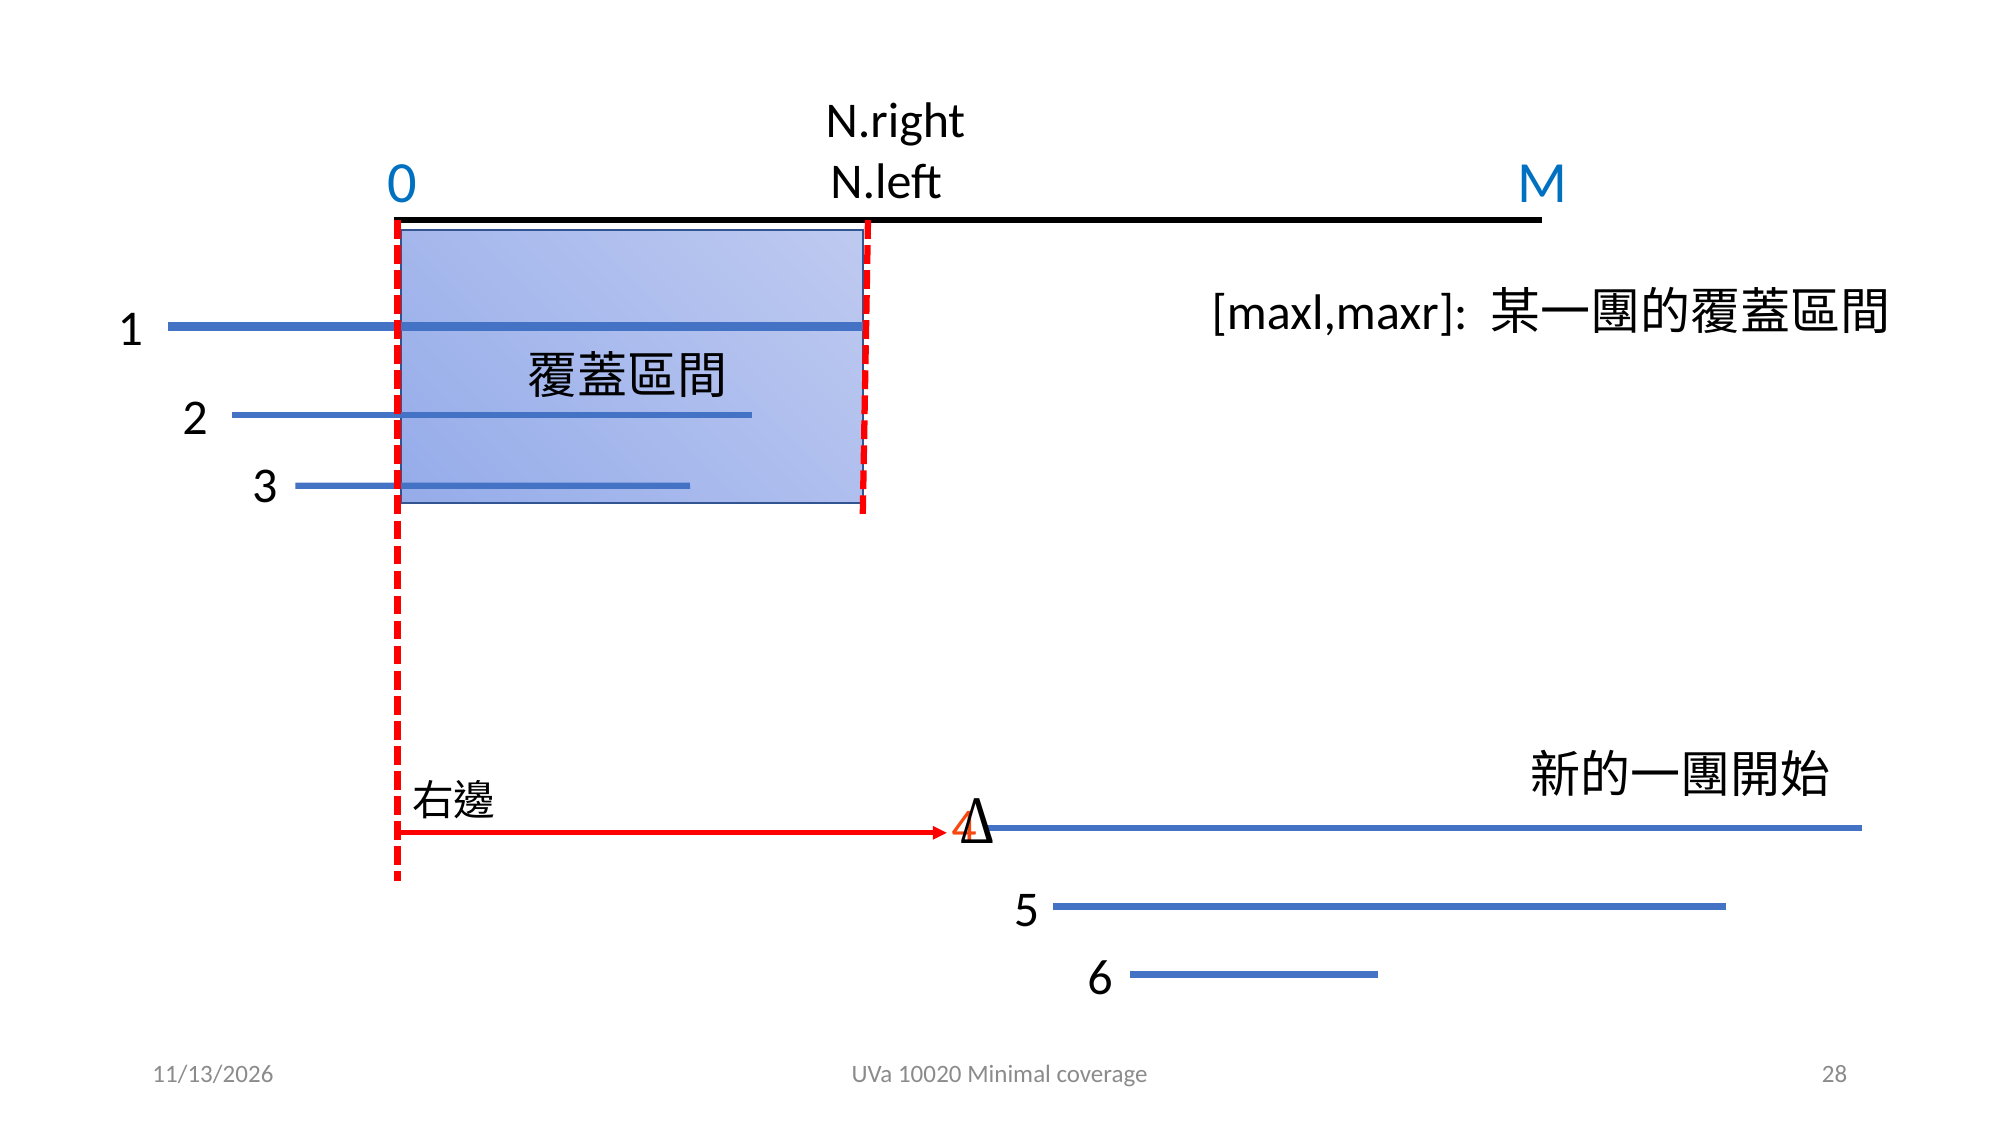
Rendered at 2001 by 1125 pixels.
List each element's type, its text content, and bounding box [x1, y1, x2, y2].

text_box N.right [810, 79, 986, 155]
text_box 5 [999, 868, 1062, 944]
text_box 2 [167, 376, 258, 452]
text_box 覆蓋區間 [512, 336, 754, 412]
footer UVa 10020 Minimal coverage [662, 1042, 1338, 1103]
text_box 右邊 [398, 766, 515, 830]
text_box 3 [237, 444, 300, 520]
text_box M [1502, 136, 1567, 222]
text_box N.left [815, 141, 998, 216]
text_box 新的一團開始 [1515, 734, 1880, 810]
text_box [400, 229, 862, 322]
text_box 1 [102, 288, 193, 364]
text_box 6 [1072, 936, 1136, 1012]
text_box 0 [372, 136, 437, 222]
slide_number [137, 1042, 588, 1103]
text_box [862, 219, 868, 514]
text_box [maxl,maxr]: 某一團的覆蓋區間 [1196, 271, 1955, 347]
text_box [400, 331, 862, 504]
slide_number 28 [1412, 1042, 1863, 1103]
text_box 4 [936, 786, 1000, 861]
